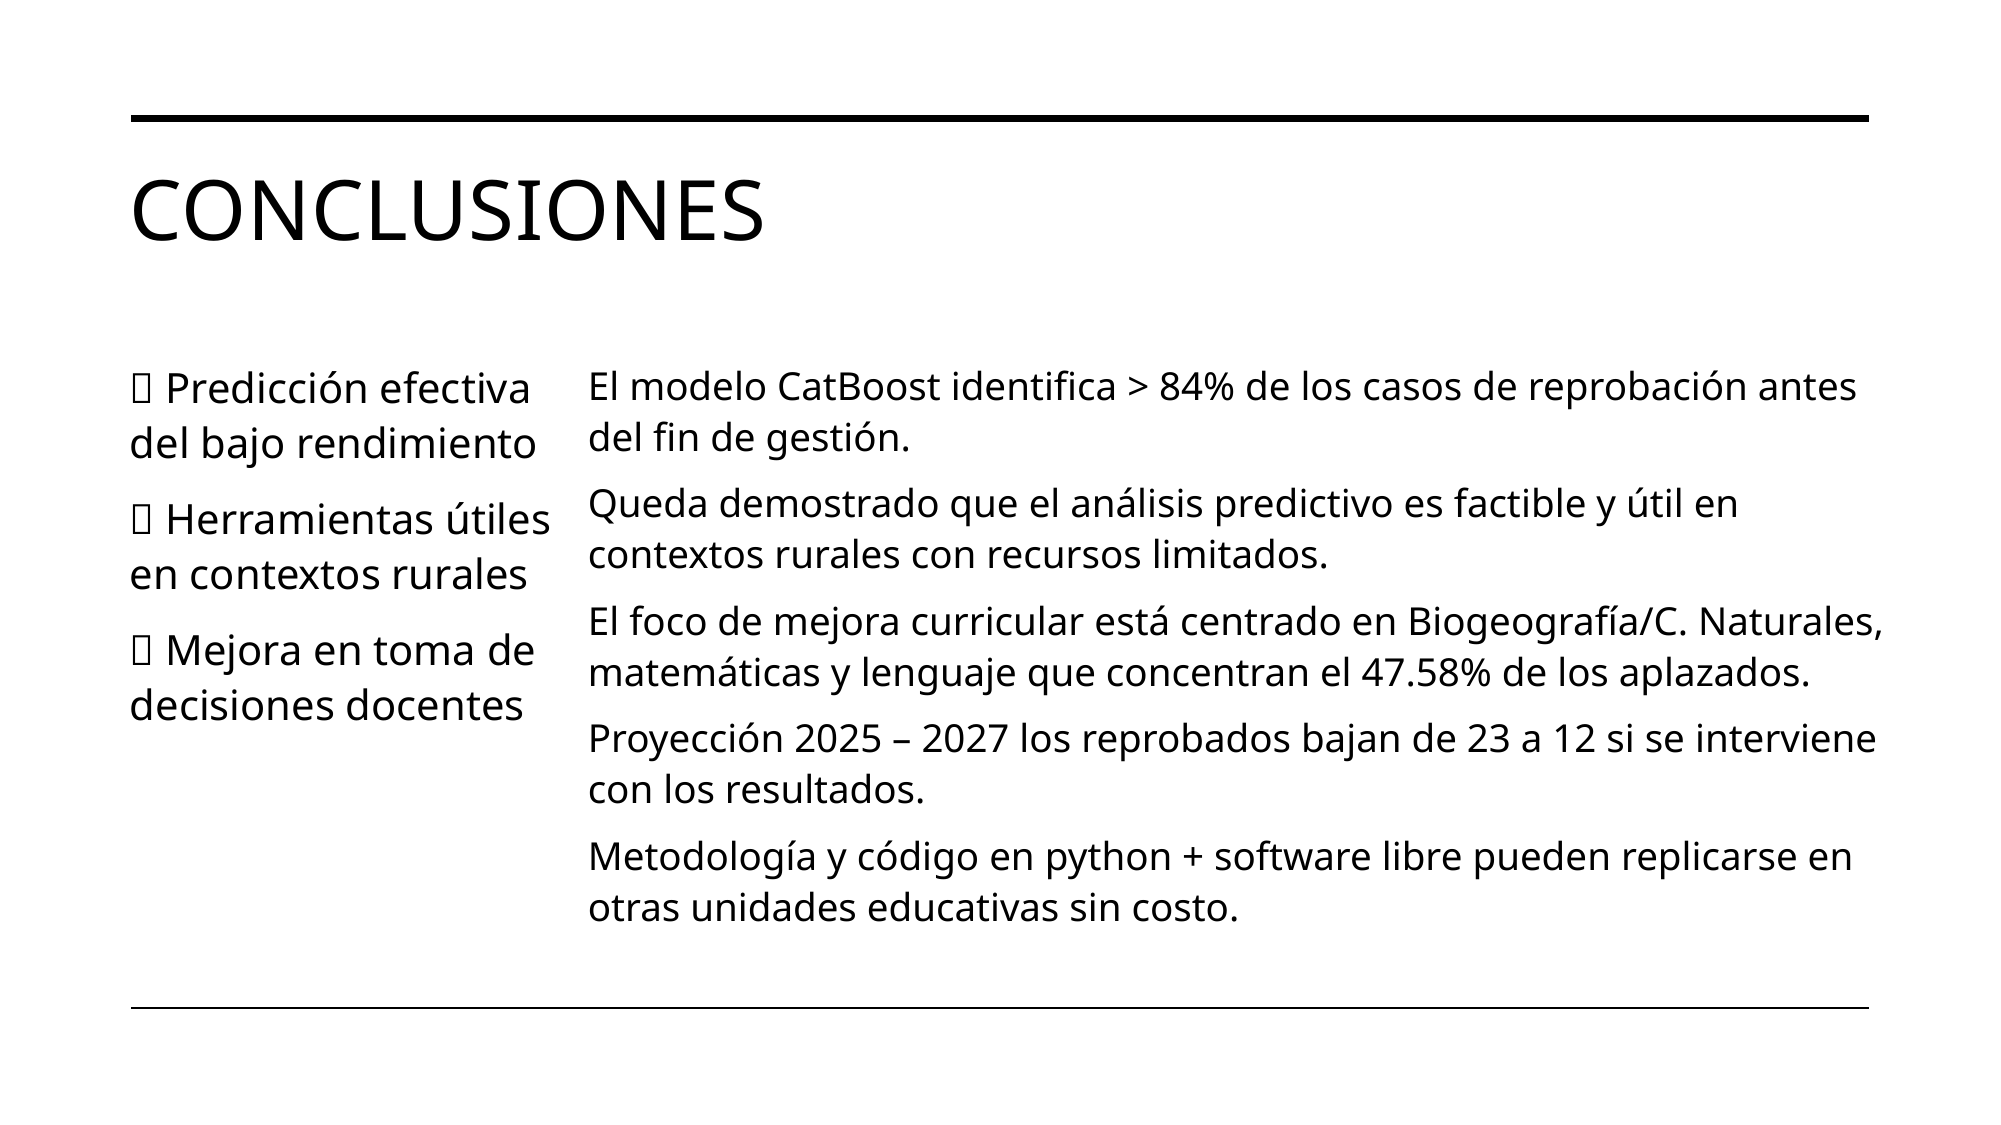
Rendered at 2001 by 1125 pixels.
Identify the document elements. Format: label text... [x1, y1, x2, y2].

text_box El modelo CatBoost identifica > 84% de los casos de reprobación antes del fin de gestión. Queda demostrado que el análisis predictivo es factible y útil en contextos rurales con recursos limitados. El foco de mejora curricular está centrado en Biogeografía/C. Naturales, matemáticas y lenguaje que concentran el 47.58% de los aplazados. Proyección 2025 – 2027 los reprobados bajan de 23 a 12 si se interviene con los resultados. Metodología y código en python + software libre pueden replicarse en otras unidades educativas sin costo. [572, 349, 1912, 964]
title Conclusiones [114, 149, 1869, 349]
list ✅ Predicción efectiva del bajo rendimiento ✅ Herramientas útiles en contextos rurales ✅ Mejora en toma de decisiones docentes [114, 349, 572, 964]
